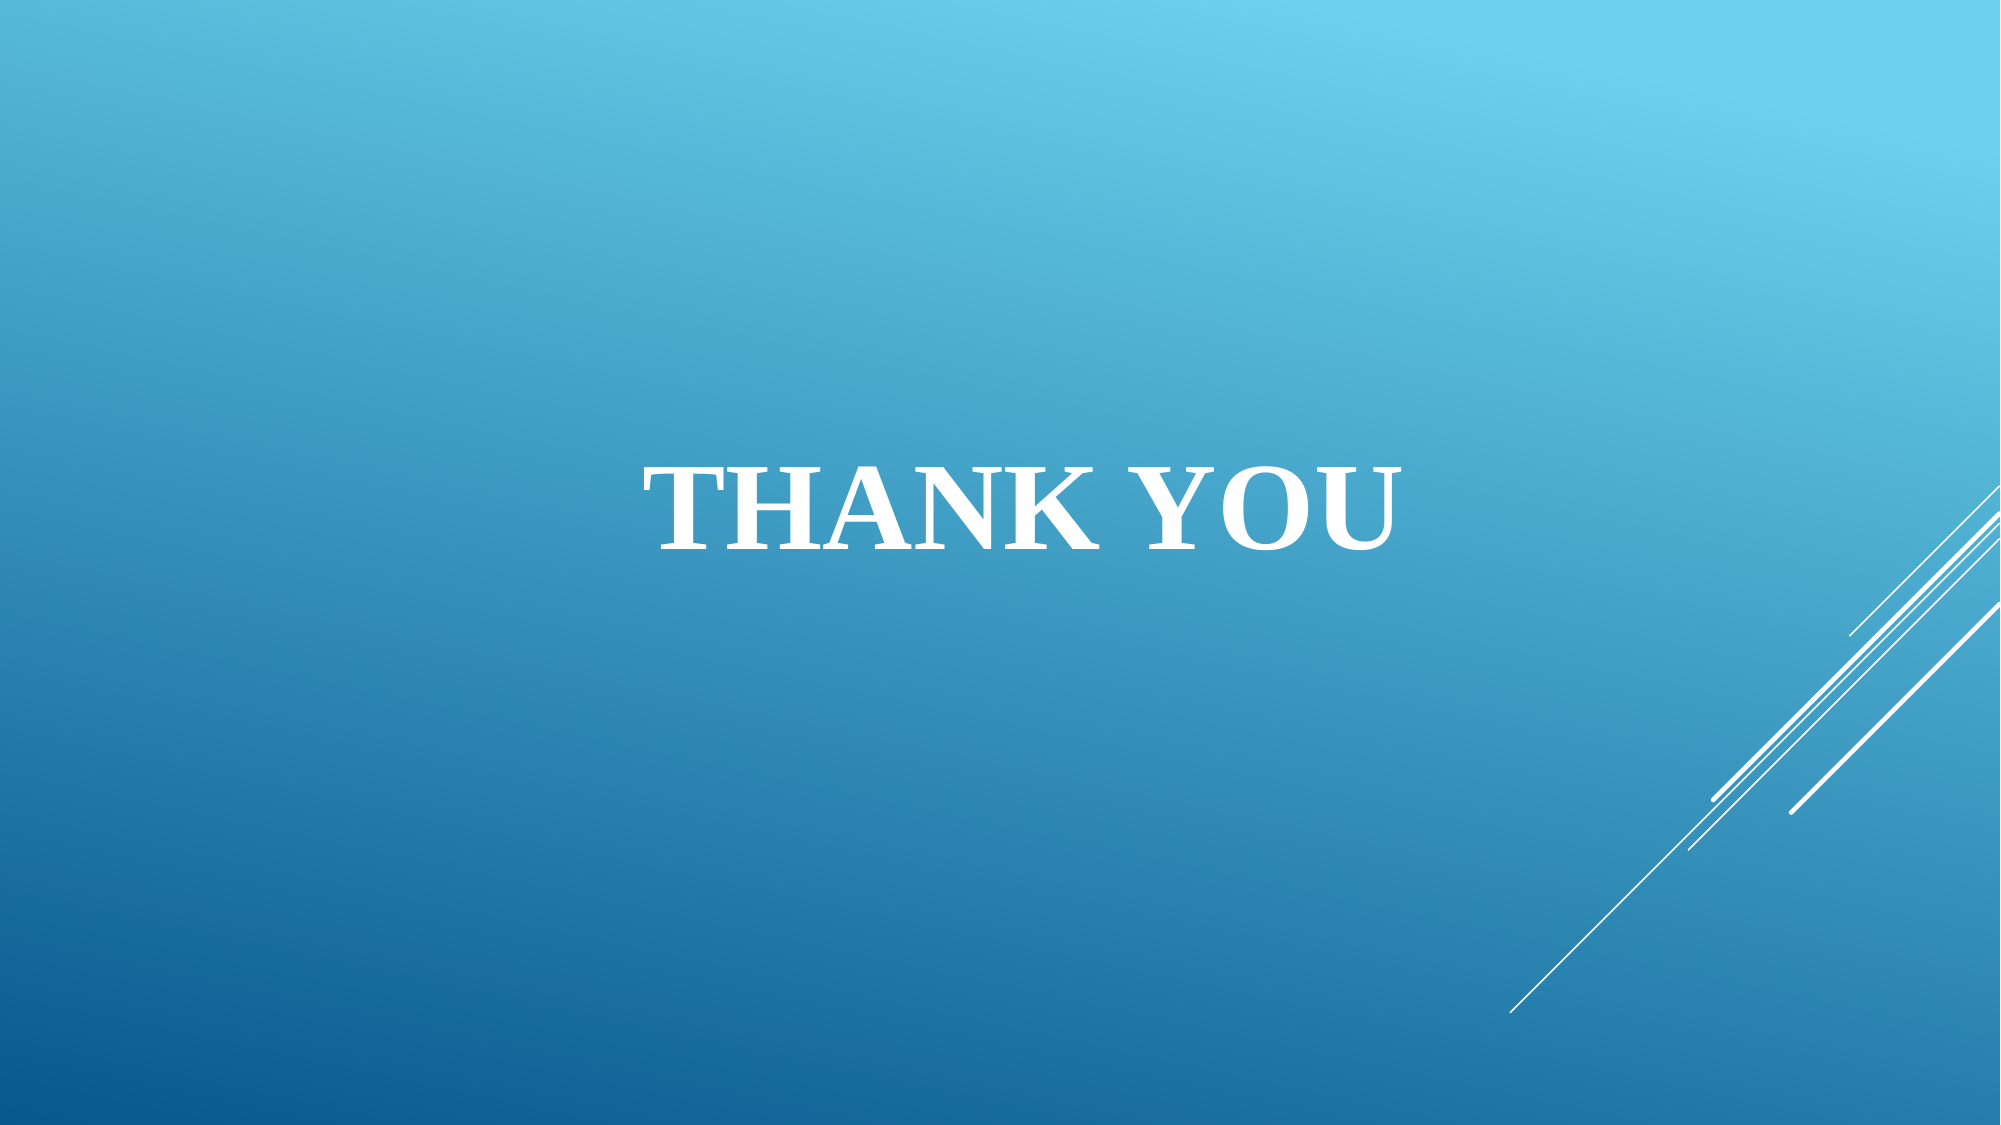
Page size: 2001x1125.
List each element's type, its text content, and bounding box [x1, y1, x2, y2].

title THANK YOU [161, 390, 1887, 608]
